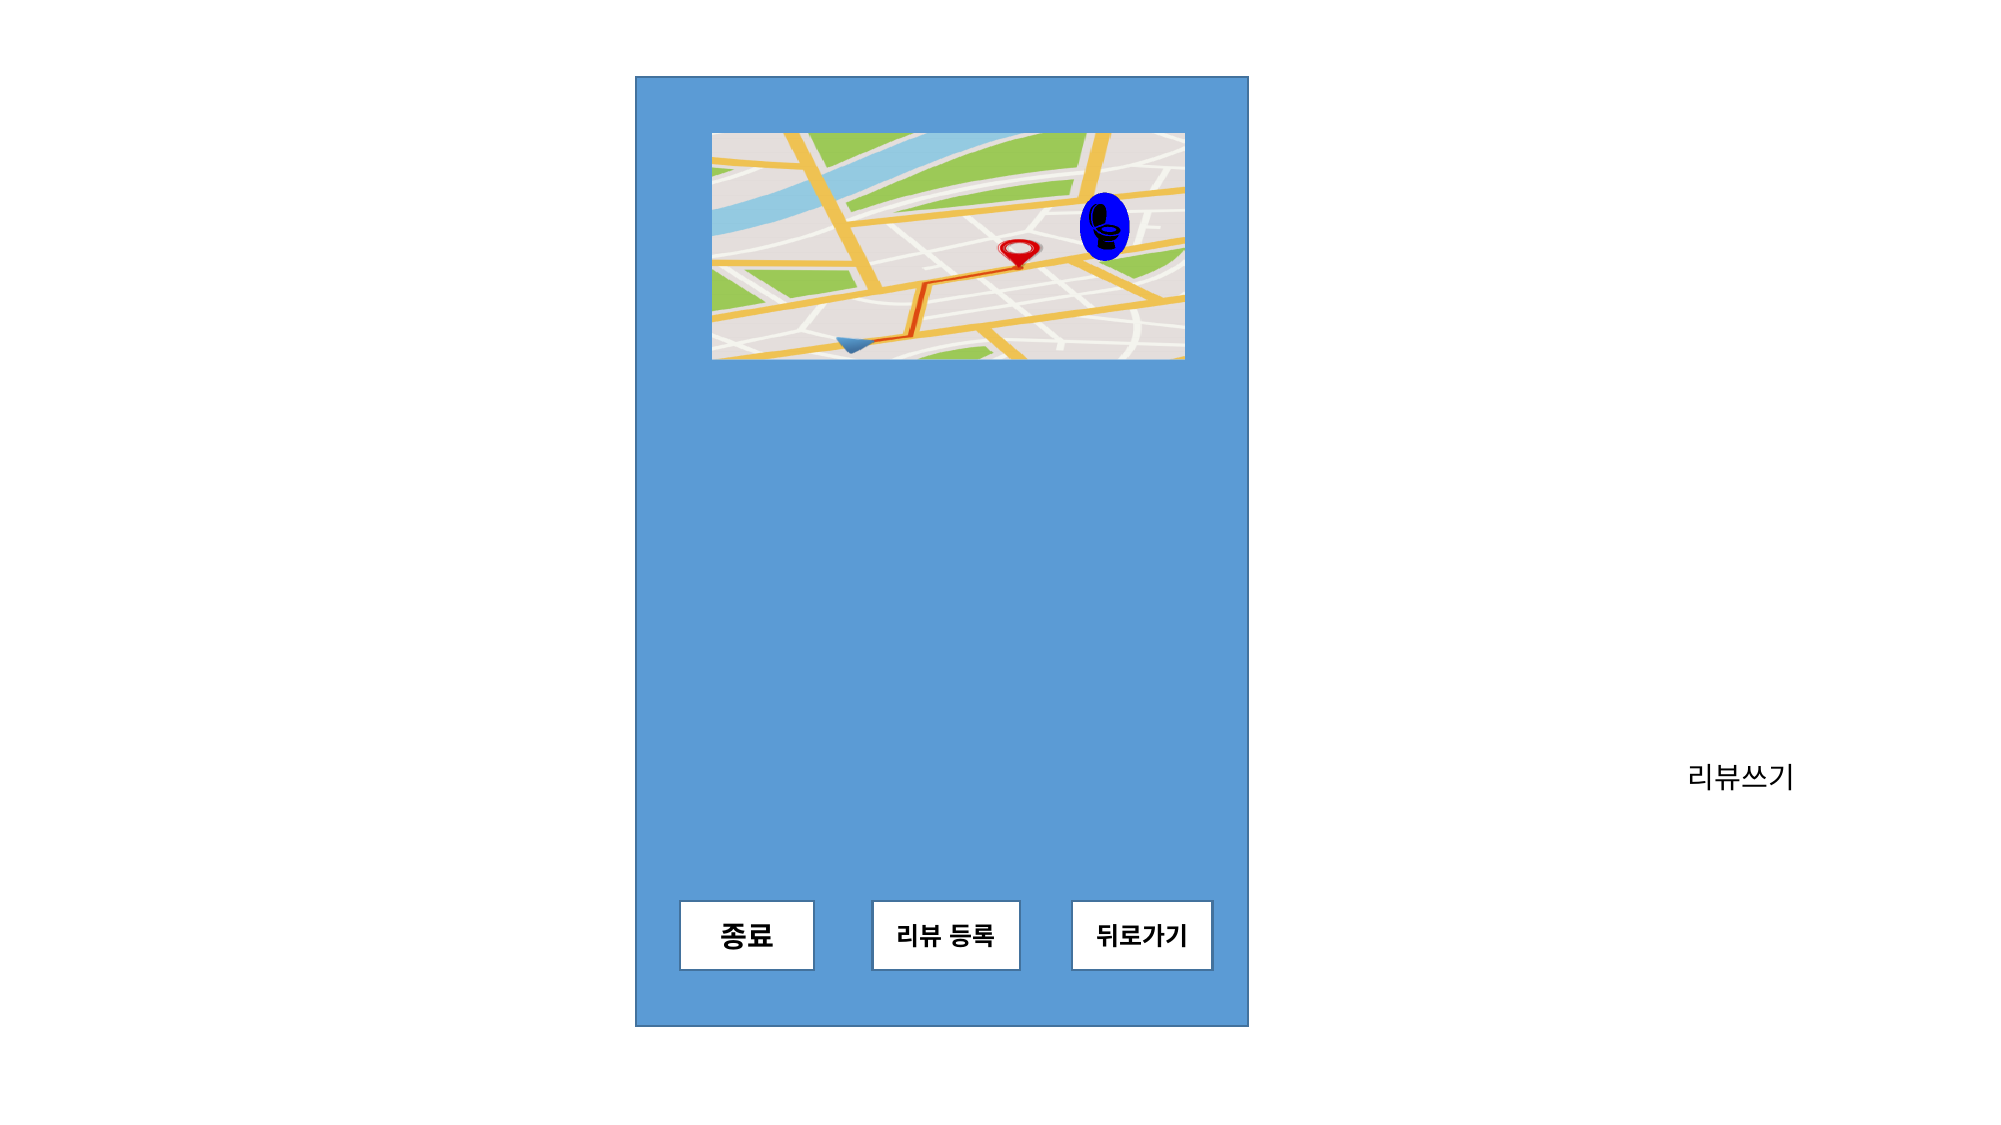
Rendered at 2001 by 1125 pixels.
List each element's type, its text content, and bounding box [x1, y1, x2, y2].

text_box 리뷰쓰기 [1672, 752, 1859, 802]
text_box 리뷰 등록 [871, 900, 1021, 971]
picture [679, 124, 1216, 366]
text_box 뒤로가기 [1071, 900, 1214, 971]
text_box [635, 76, 1249, 1027]
text_box 종료 [679, 900, 815, 971]
